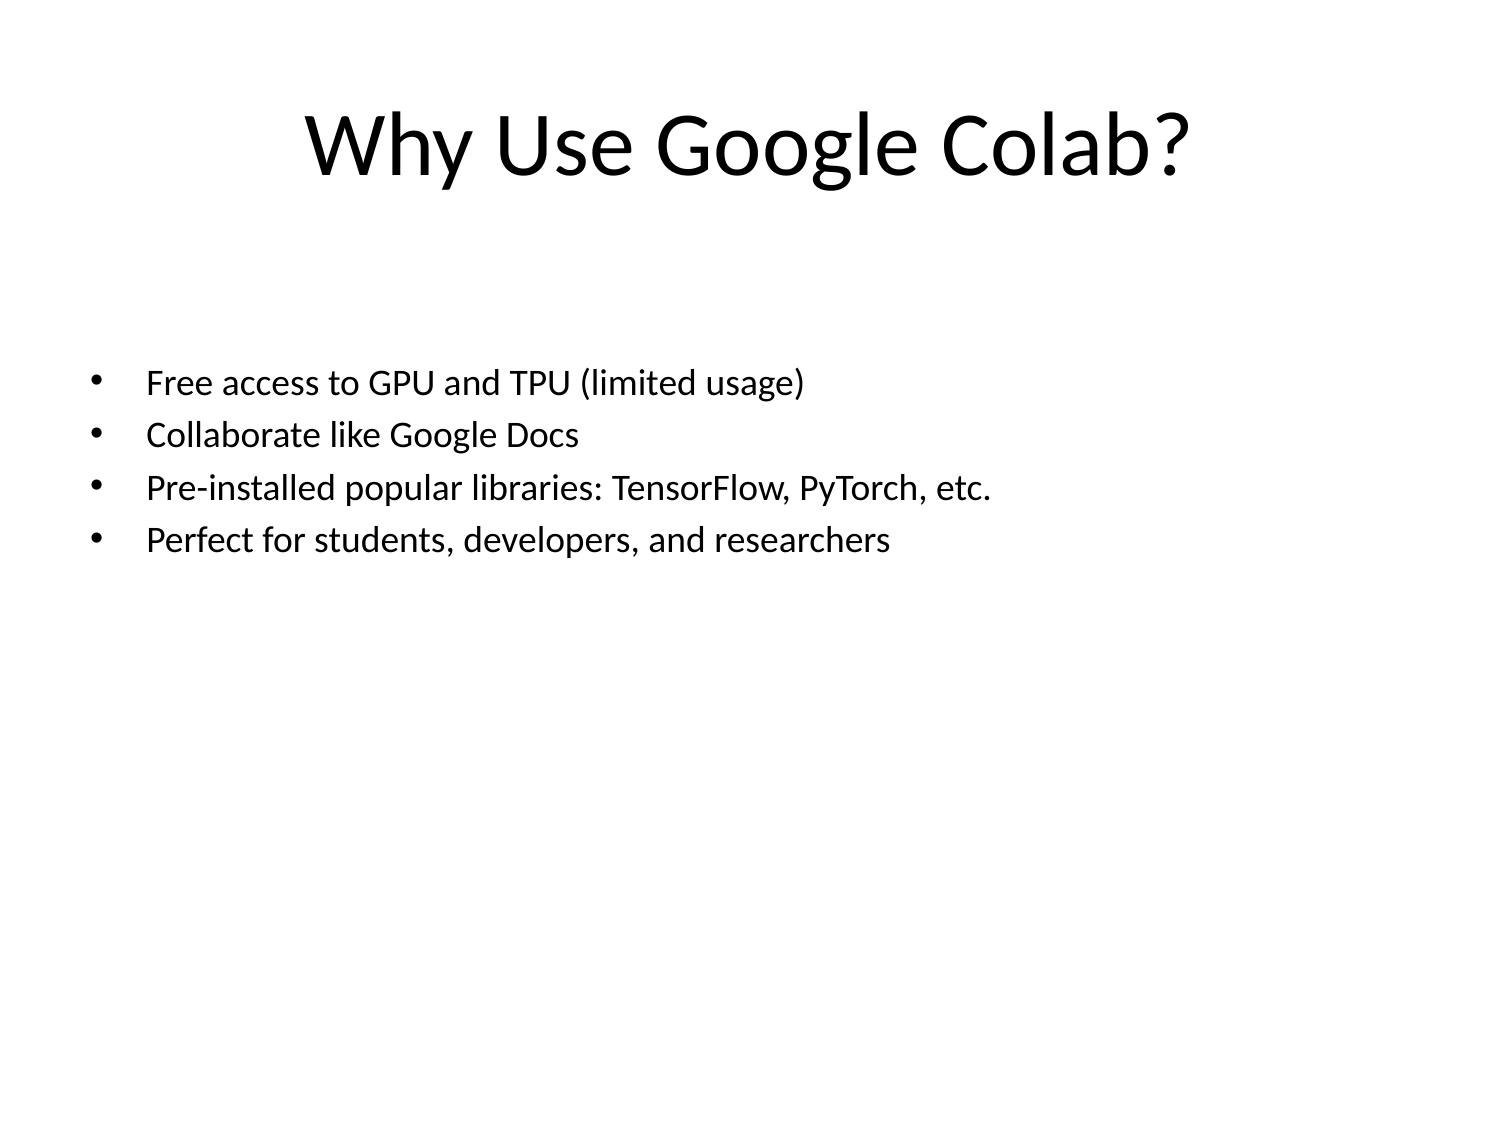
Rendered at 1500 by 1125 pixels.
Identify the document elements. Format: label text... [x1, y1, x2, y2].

list Free access to GPU and TPU (limited usage) Collaborate like Google Docs Pre-installed popular libraries: TensorFlow, PyTorch, etc. Perfect for students, developers, and researchers [75, 262, 1425, 1005]
title Why Use Google Colab? [75, 45, 1425, 233]
